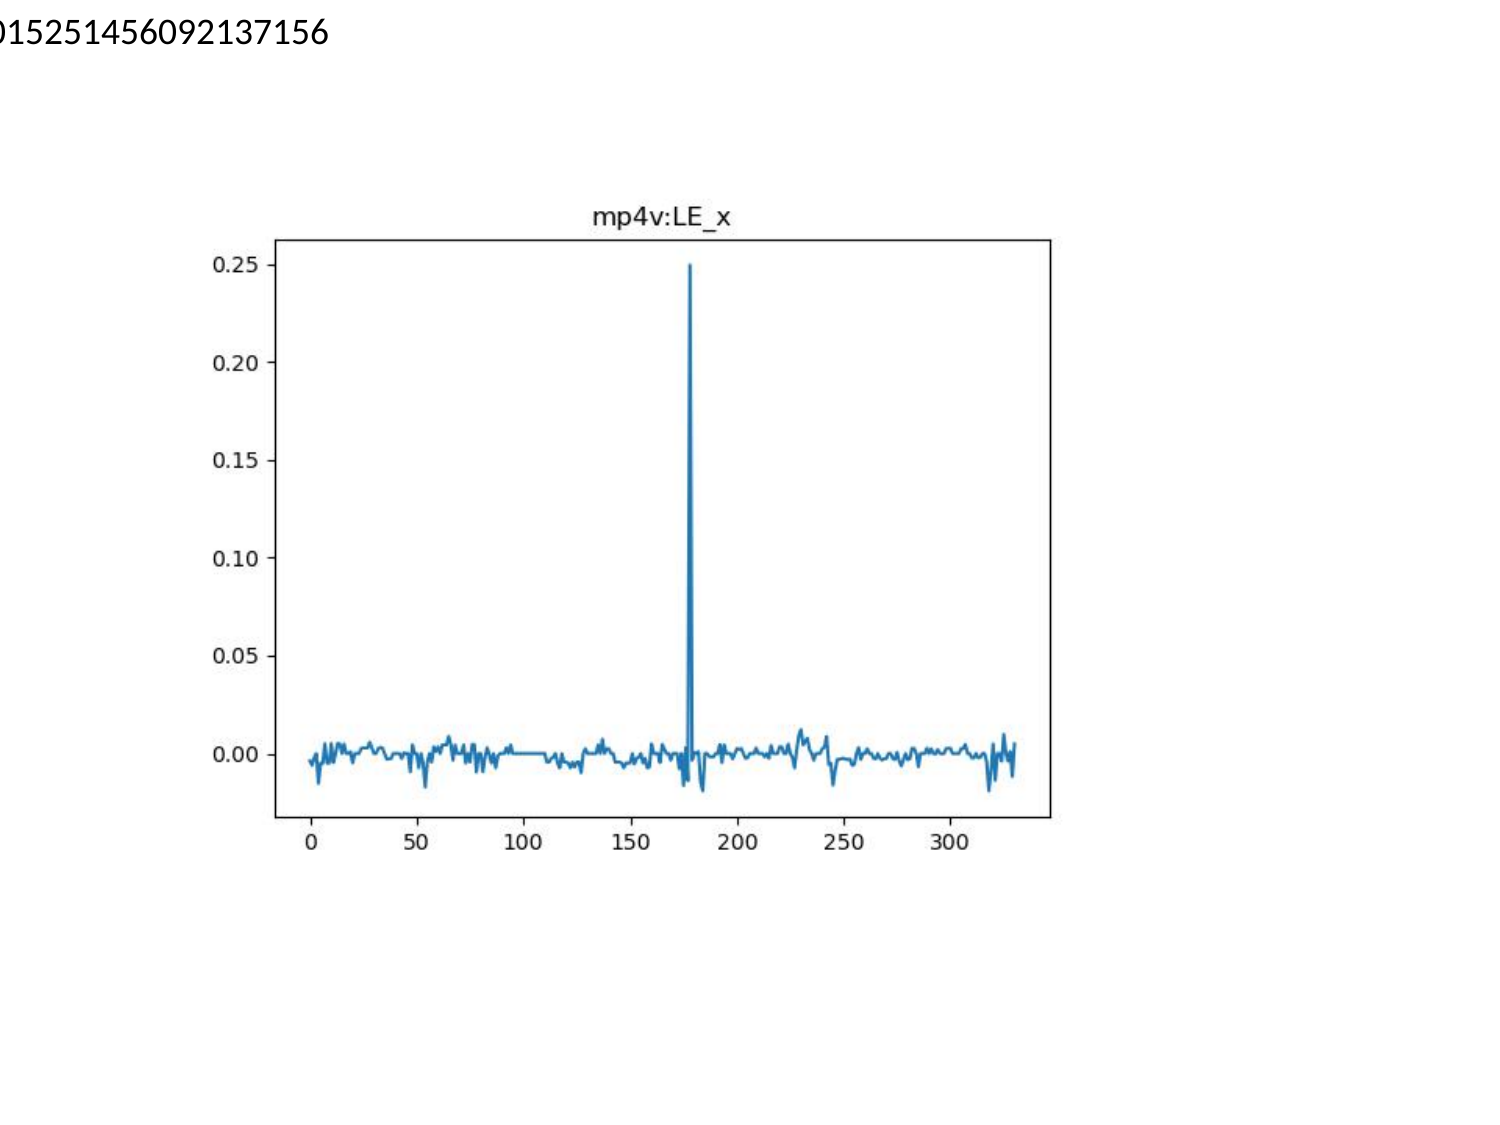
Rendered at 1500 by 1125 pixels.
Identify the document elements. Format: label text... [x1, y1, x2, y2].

text_box RMSE mp4v-LE_x : 0.015251456092137156 [0, 0, 345, 60]
picture [149, 149, 1151, 901]
